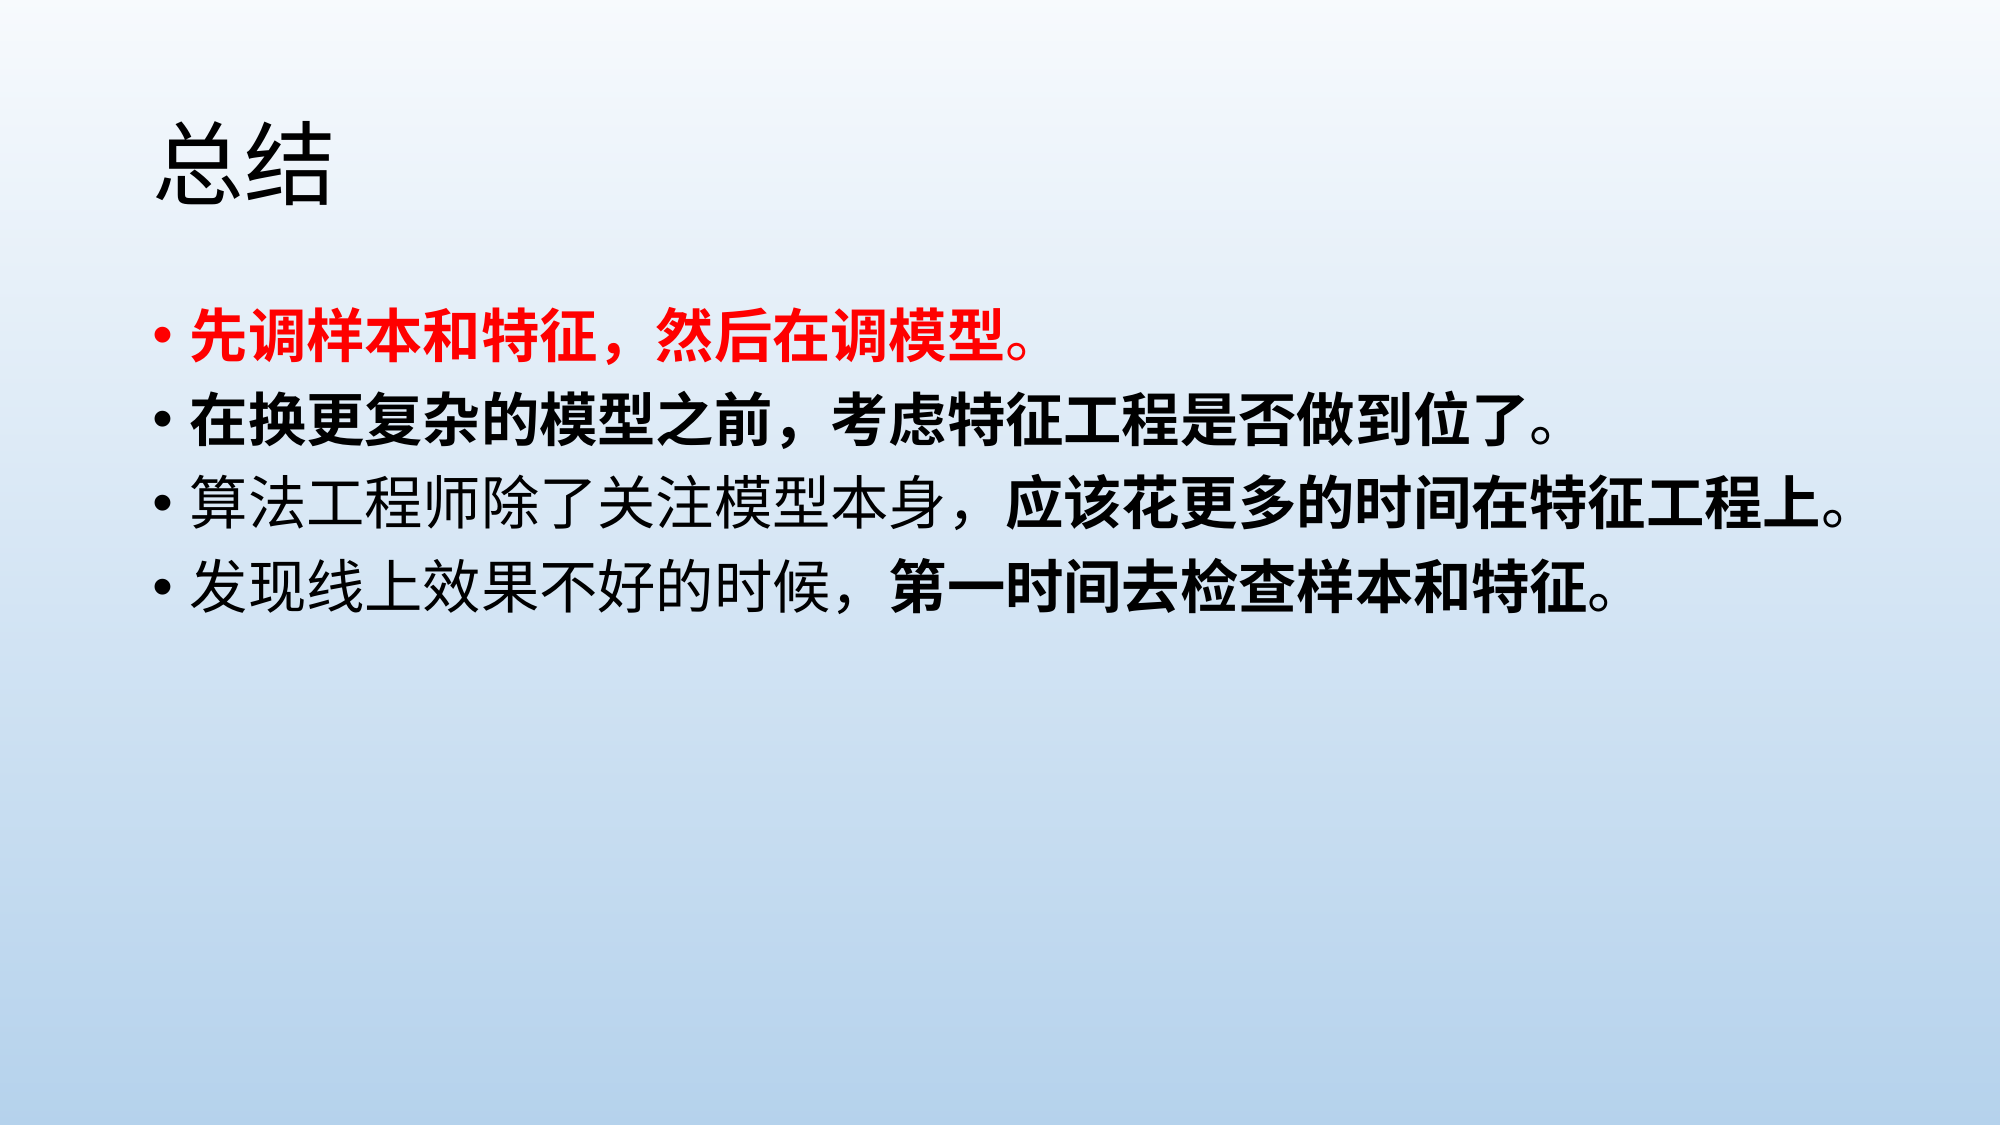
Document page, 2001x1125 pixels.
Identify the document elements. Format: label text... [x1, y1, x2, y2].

list 先调样本和特征，然后在调模型。 在换更复杂的模型之前，考虑特征工程是否做到位了。 算法工程师除了关注模型本身，应该花更多的时间在特征工程上。 发现线上效果不好的时候，第一时间去检查样本和特征。 [137, 299, 1863, 1014]
title 总结 [137, 59, 1863, 278]
